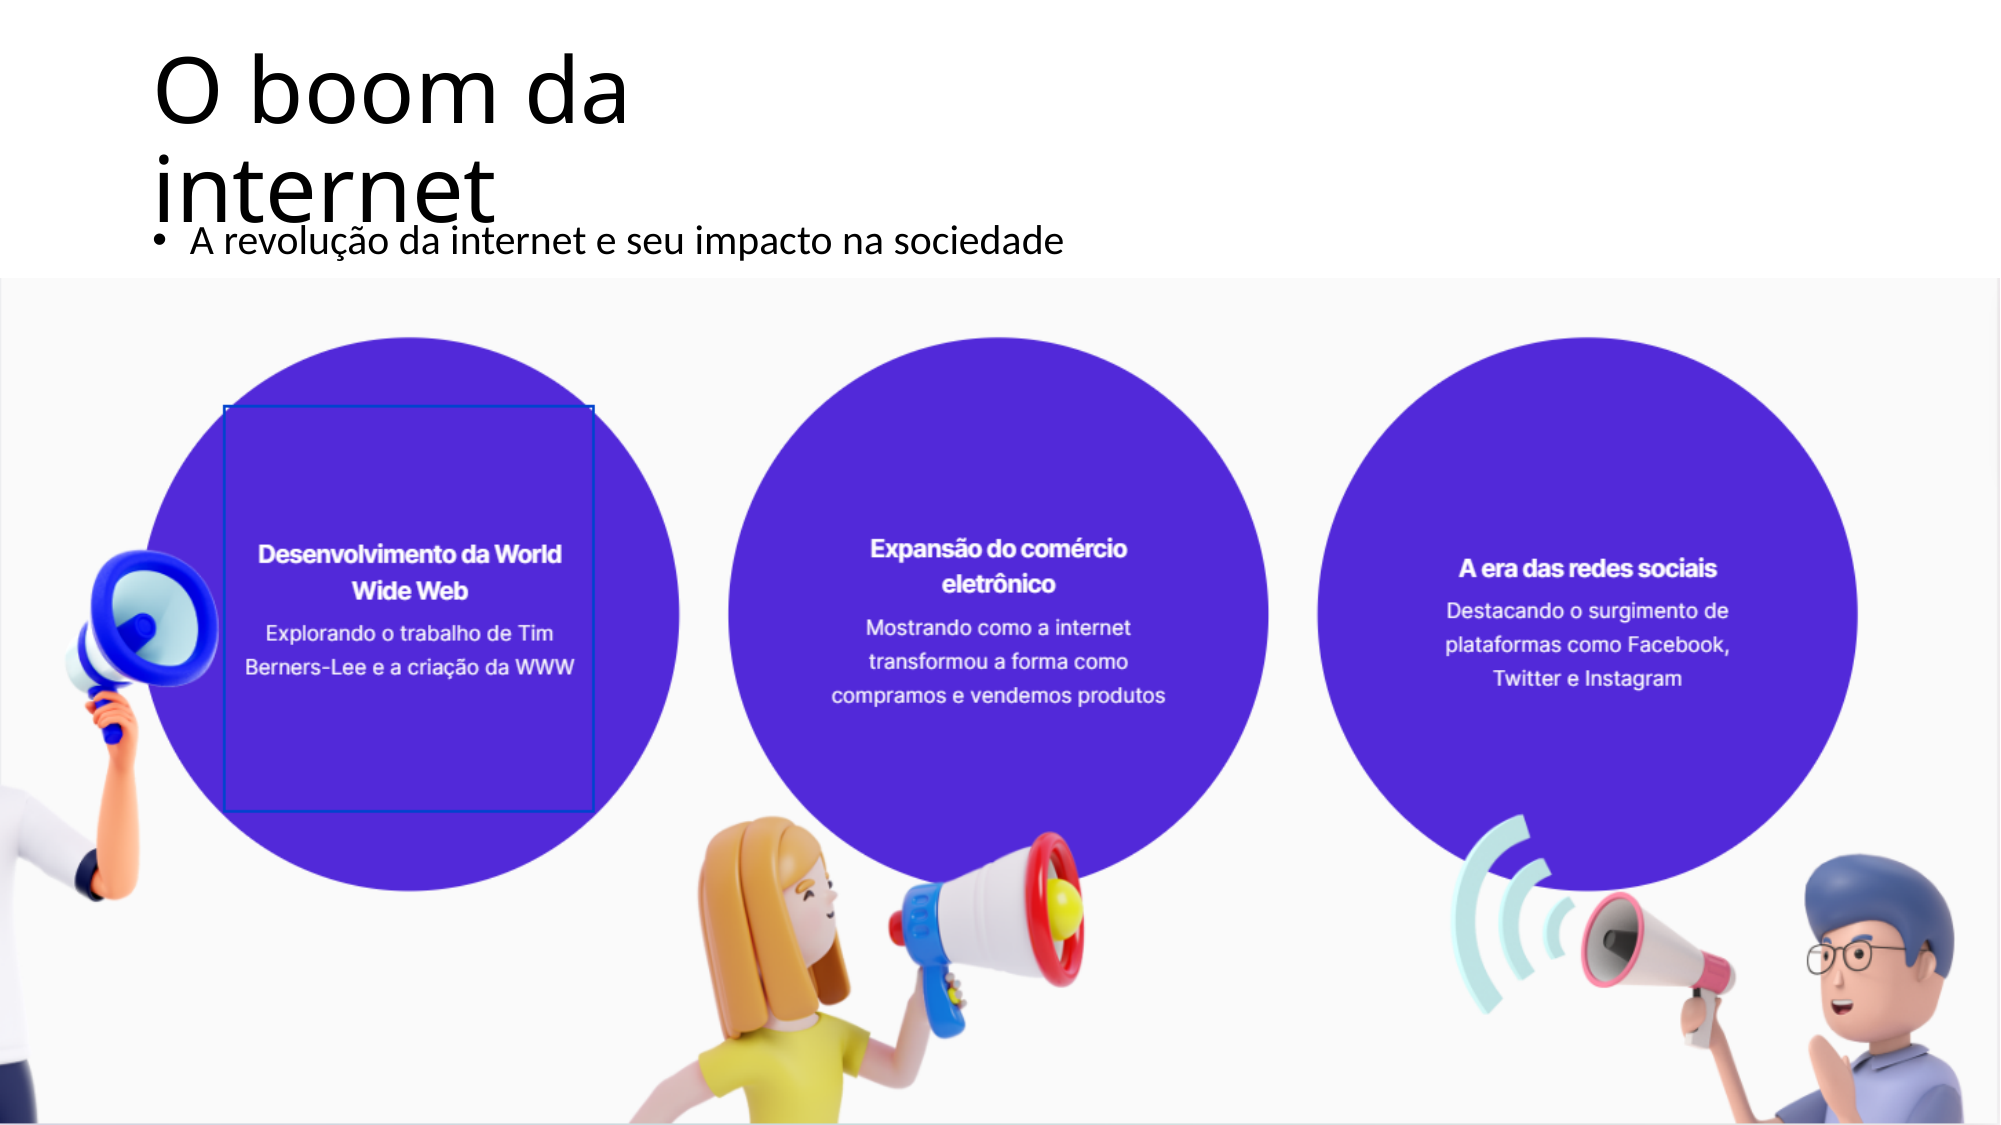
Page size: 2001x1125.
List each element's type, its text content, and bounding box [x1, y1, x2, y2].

title O boom da internet [137, 59, 950, 211]
list A revolução da internet e seu impacto na sociedade [137, 211, 1127, 278]
picture [0, 278, 2000, 1125]
